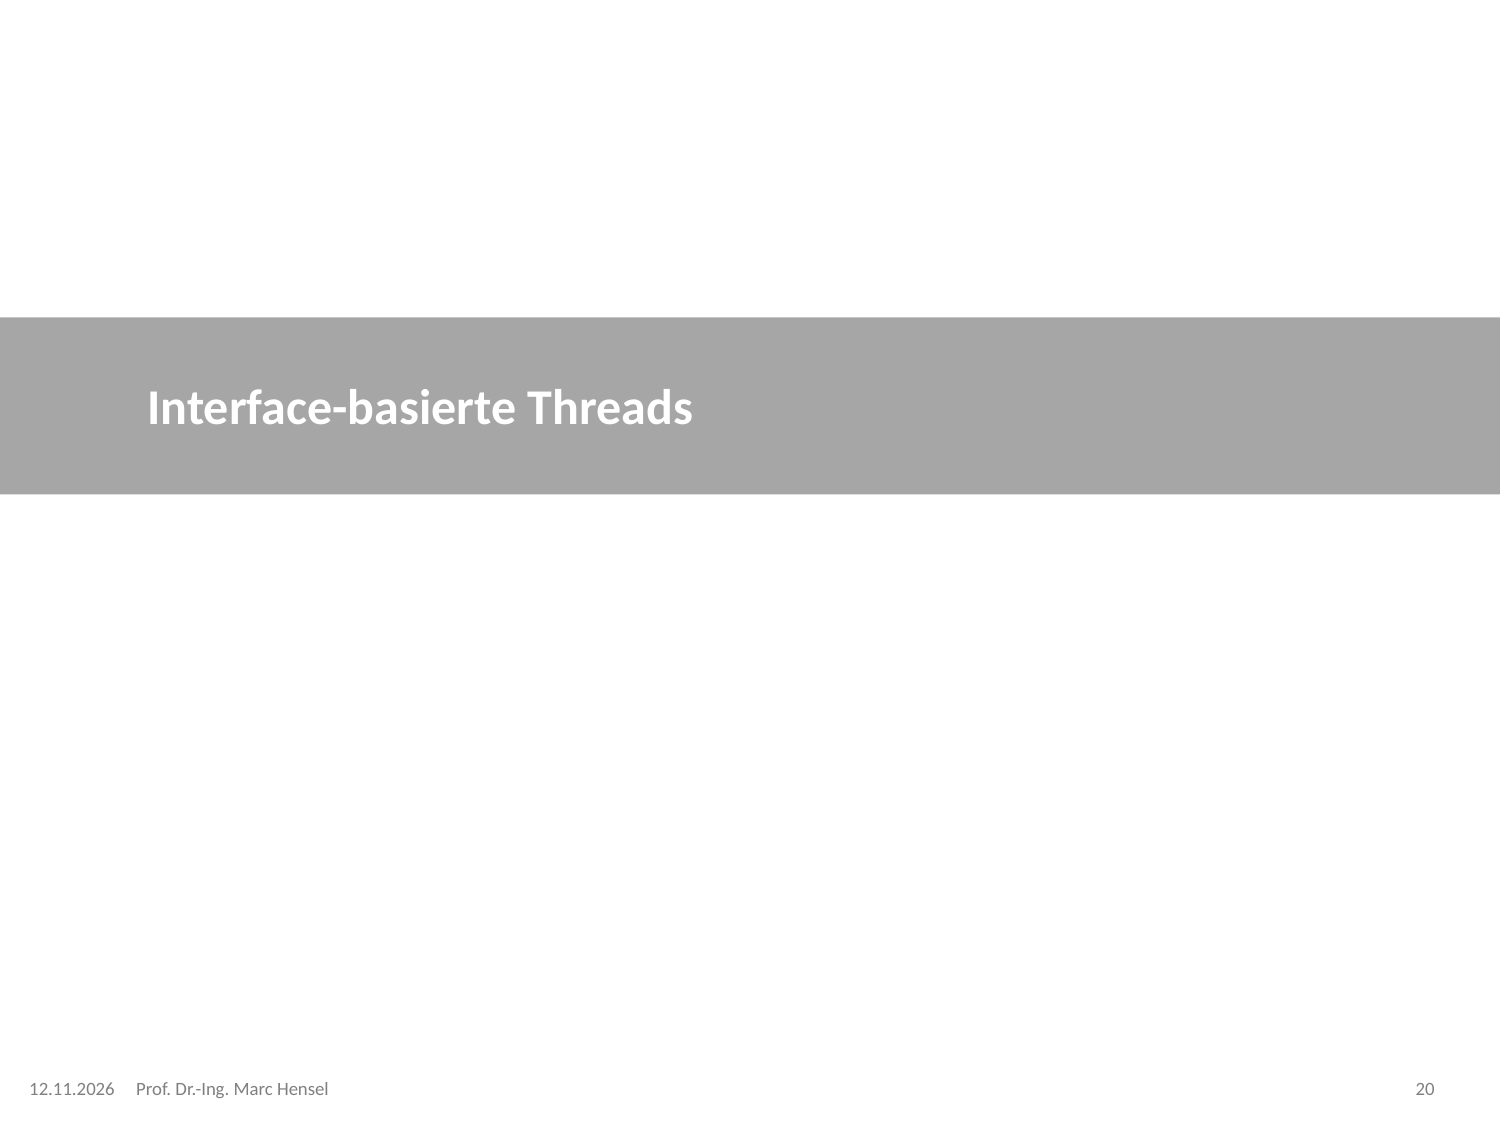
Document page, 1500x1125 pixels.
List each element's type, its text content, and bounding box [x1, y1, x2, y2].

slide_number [22, 1076, 135, 1100]
footer Prof. Dr.-Ing. Marc Hensel [135, 1076, 362, 1100]
title Interface-basierte Threads [135, 361, 1500, 448]
slide_number 20 [1338, 1076, 1435, 1100]
